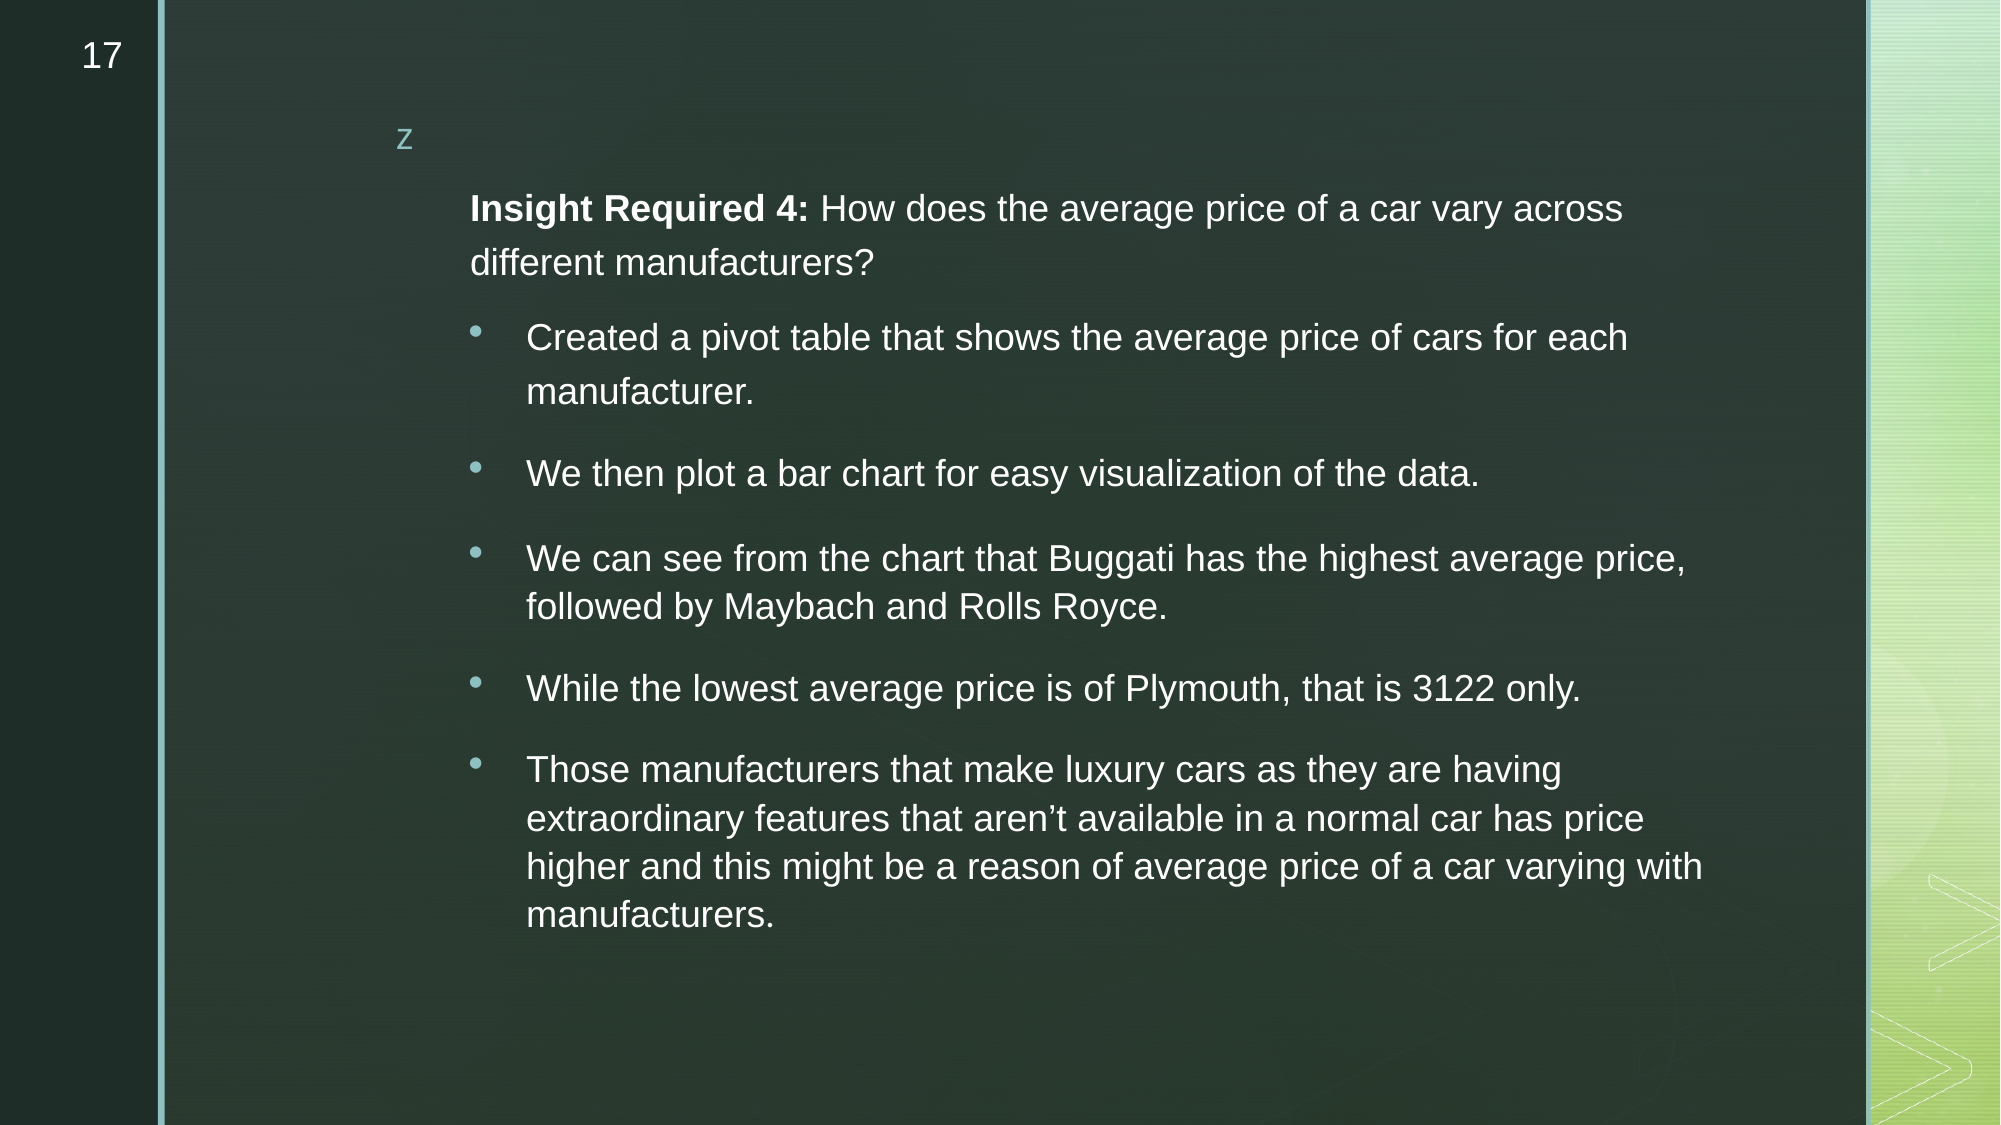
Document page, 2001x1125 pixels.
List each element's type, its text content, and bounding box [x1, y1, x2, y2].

picture [1871, 0, 2001, 1125]
slide_number 17 [25, 26, 131, 80]
list Insight Required 4: How does the average price of a car vary across different manufacturers? Created a pivot table that shows the average price of cars for each manufacturer. We then plot a bar chart for easy visualization of the data. We can see from the chart that Buggati has the highest average price, followed by Maybach and Rolls Royce. While the lowest average price is of Plymouth, that is 3122 only. Those manufacturers that make luxury cars as they are having extraordinary features that aren’t available in a normal car has price higher and this might be a reason of average price of a car varying with manufacturers. [454, 117, 1734, 993]
